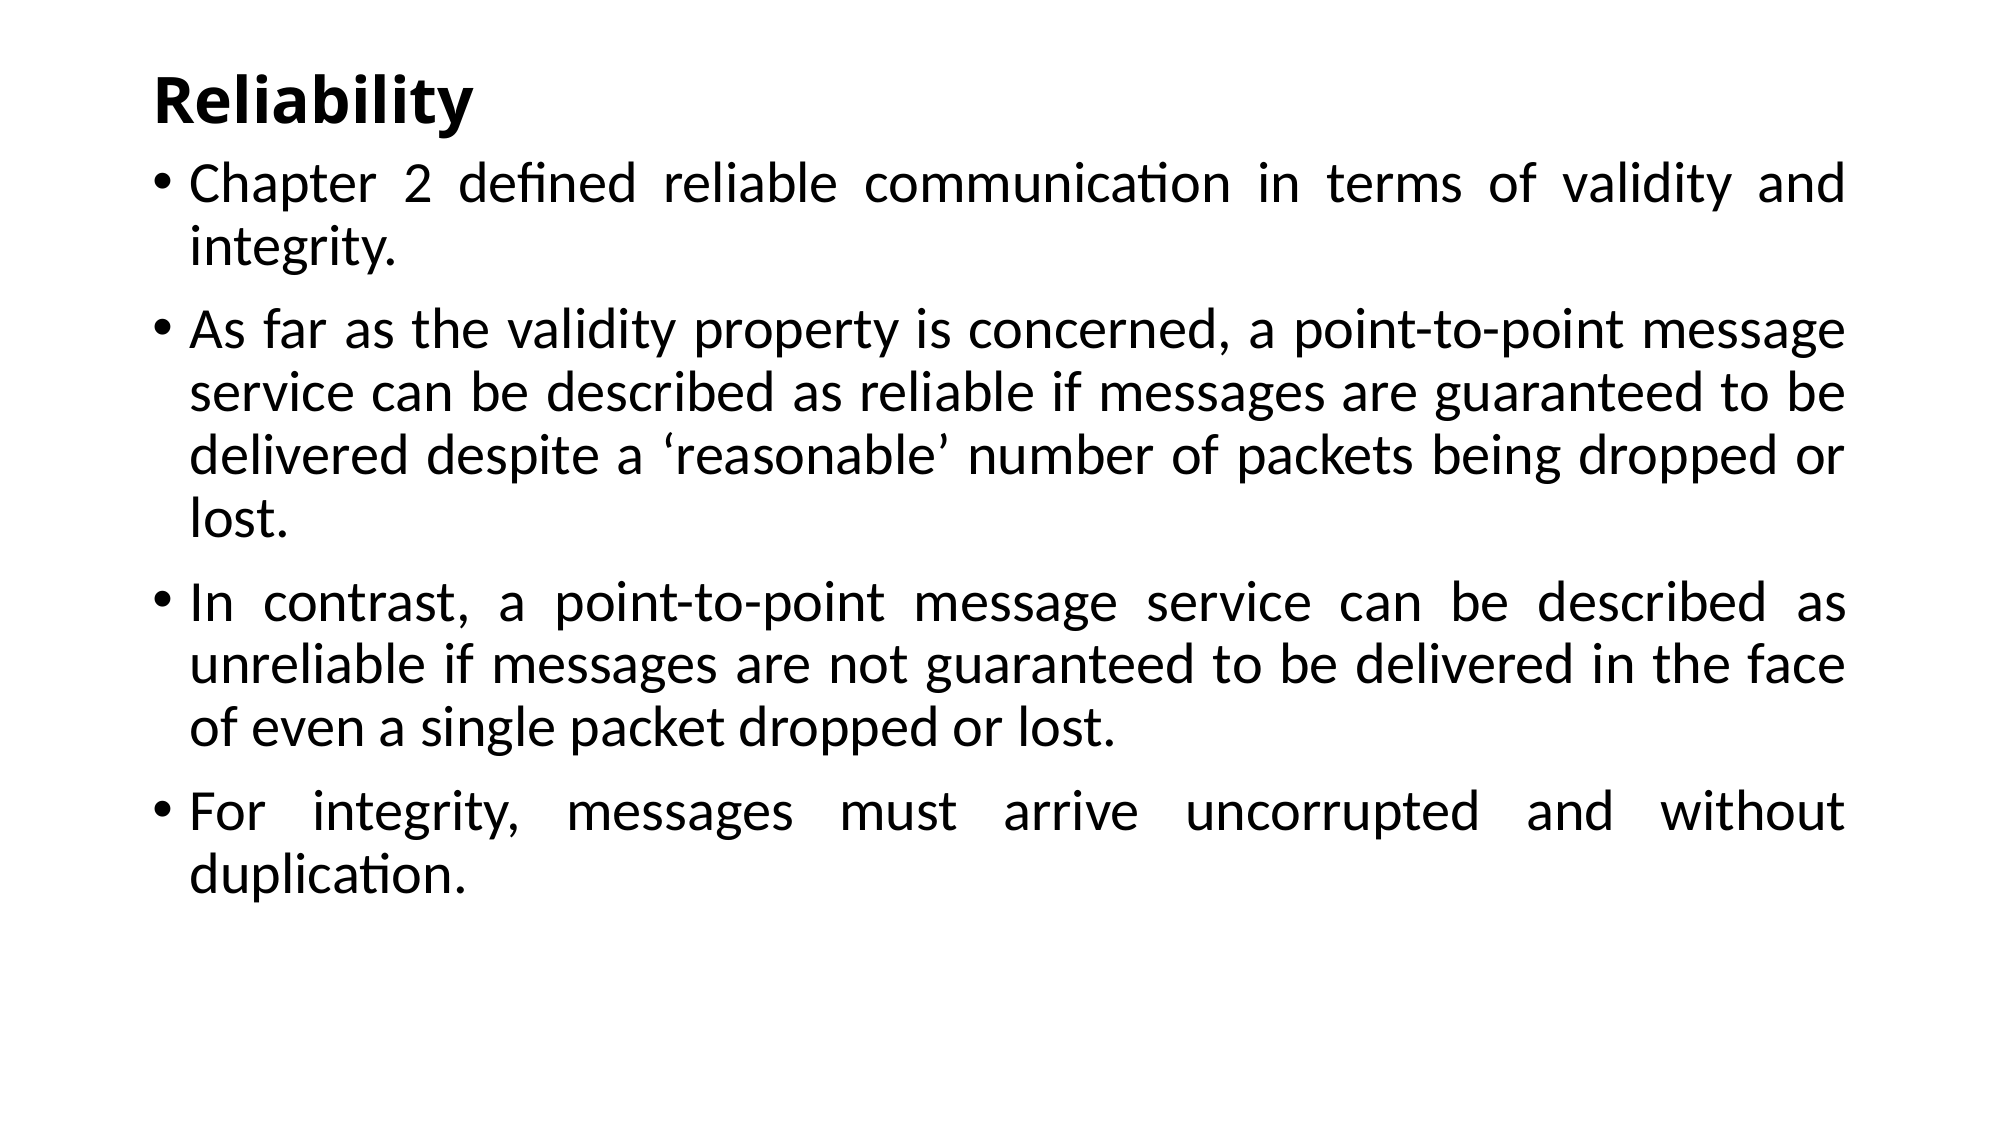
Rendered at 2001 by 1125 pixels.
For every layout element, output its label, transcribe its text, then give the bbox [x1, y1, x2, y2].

list Chapter 2 defined reliable communication in terms of validity and integrity. As far as the validity property is concerned, a point-to-point message service can be described as reliable if messages are guaranteed to be delivered despite a ‘reasonable’ number of packets being dropped or lost. In contrast, a point-to-point message service can be described as unreliable if messages are not guaranteed to be delivered in the face of even a single packet dropped or lost. For integrity, messages must arrive uncorrupted and without duplication. [137, 144, 1863, 1014]
title Reliability [137, 59, 1863, 144]
